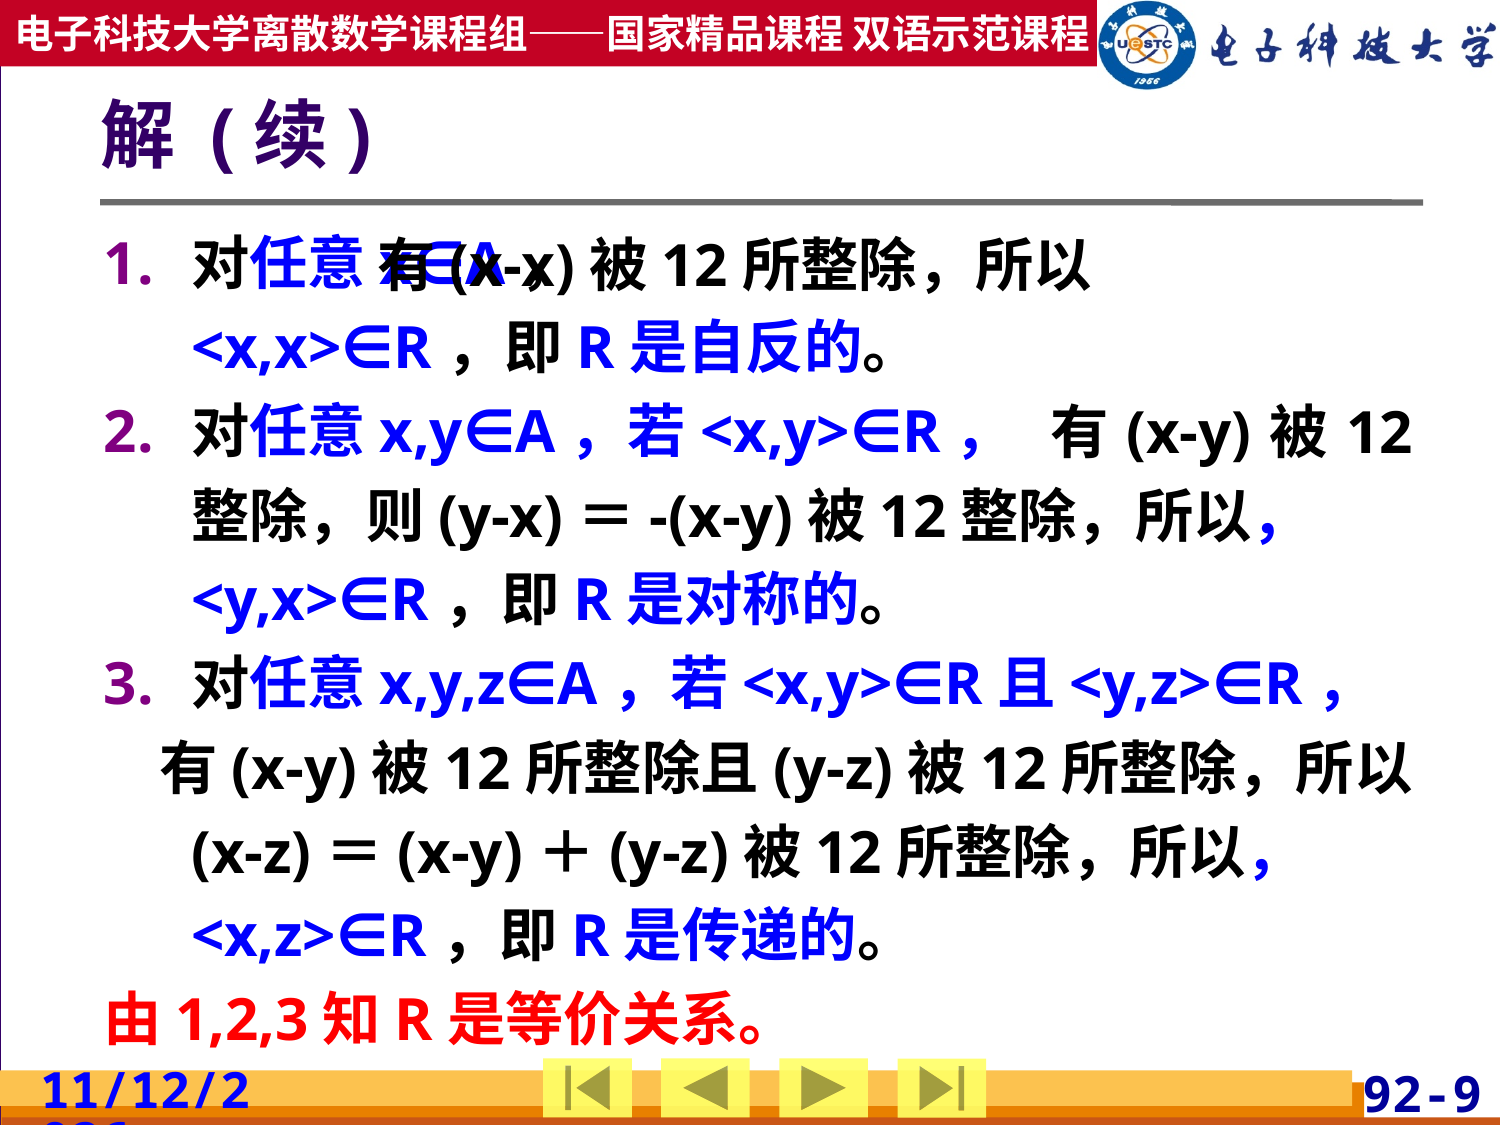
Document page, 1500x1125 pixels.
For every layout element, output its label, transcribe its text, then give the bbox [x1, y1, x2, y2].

picture [1097, 0, 1500, 91]
title 解 (续) [100, 90, 1424, 187]
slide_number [34, 1057, 284, 1119]
text_box 有(x-x)被12所整除，所以 有(x-y)被12整除，则(y-x)＝-(x-y)被12整除，所以， 有(x-y)被12所整除且(y-z)被12所整除，所以(x-z)＝(x-y)＋(y-z)被12所整除，所以， [88, 206, 1442, 893]
list 对任意x∈A， <x,x>∈R，即R是自反的。 对任意x,y∈A，若<x,y>∈R， <y,x>∈R，即R是对称的。 对任意x,y,z∈A，若<x,y>∈R且<y,z>∈R， <x,z>∈R，即R是传递的。 由1,2,3知R是等价关系。 [88, 893, 1424, 1069]
